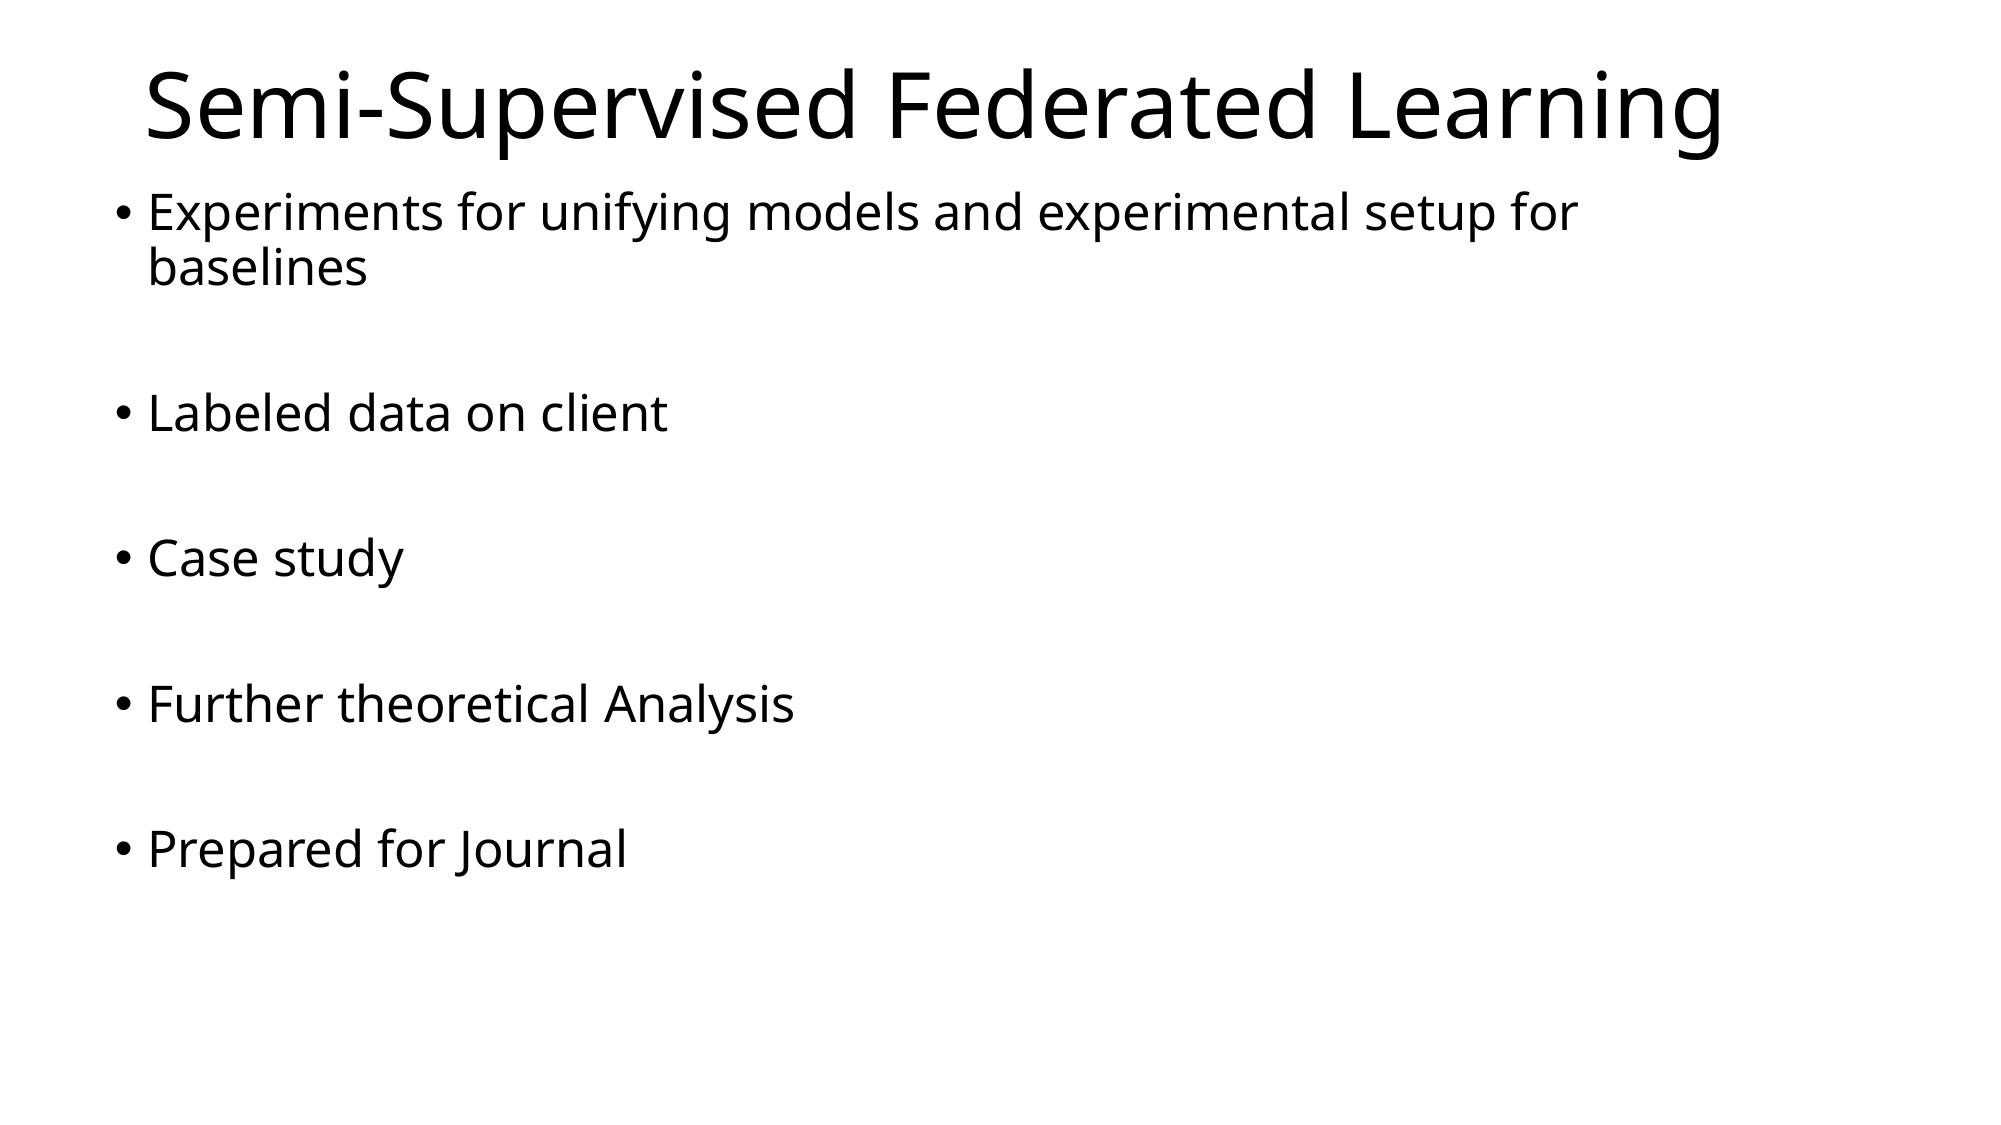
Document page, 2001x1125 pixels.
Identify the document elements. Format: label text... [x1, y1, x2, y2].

title Semi-Supervised Federated Learning [129, 0, 1855, 218]
list Experiments for unifying models and experimental setup for baselines Labeled data on client Case study Further theoretical Analysis Prepared for Journal [99, 179, 1825, 894]
